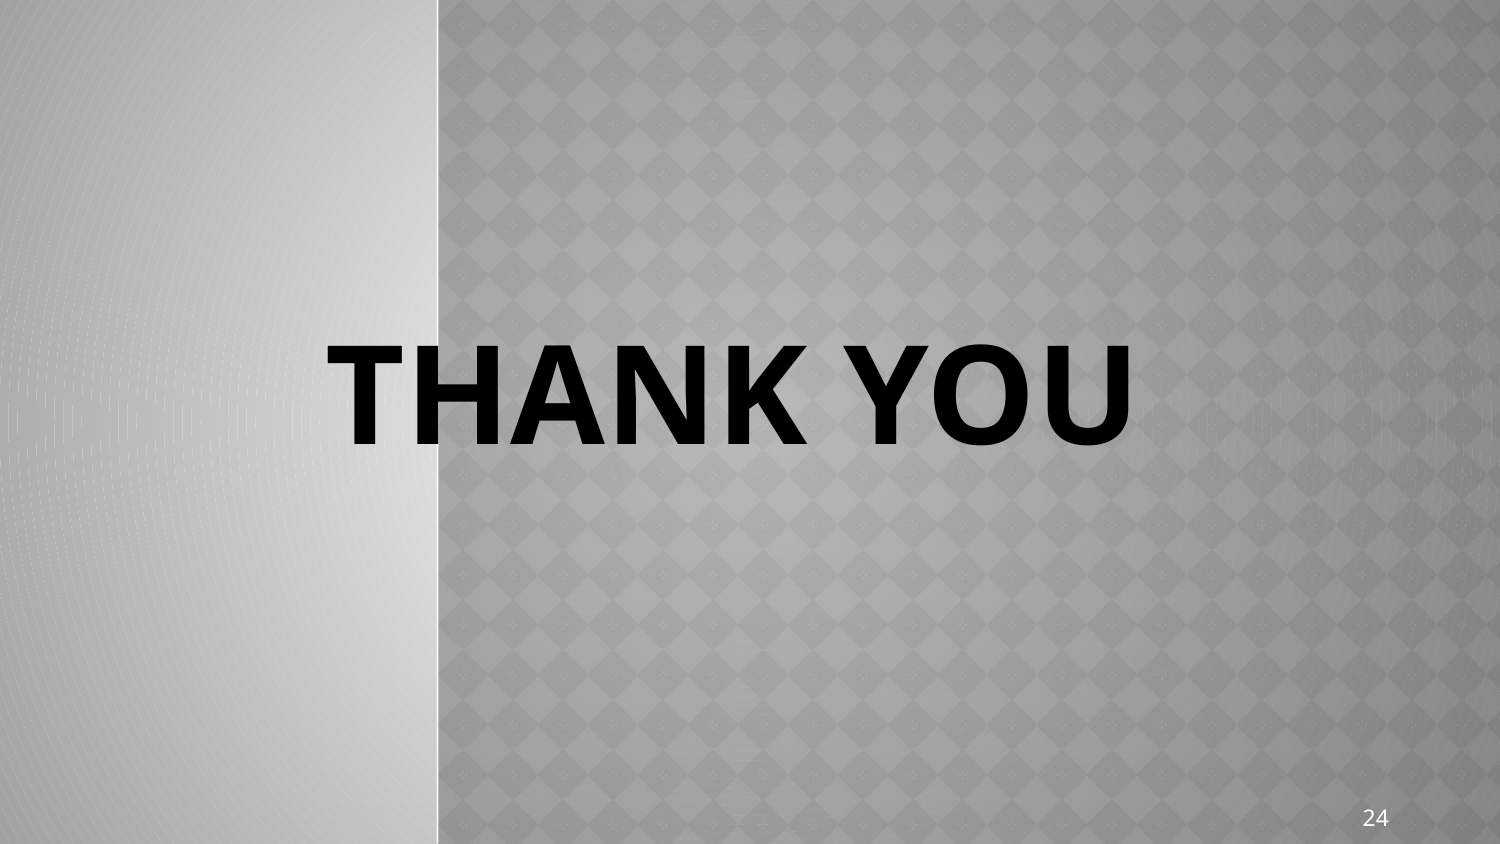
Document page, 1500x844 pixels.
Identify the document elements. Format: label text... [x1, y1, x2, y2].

slide_number 24 [1292, 806, 1390, 835]
title THANK YOU [98, 246, 1149, 472]
